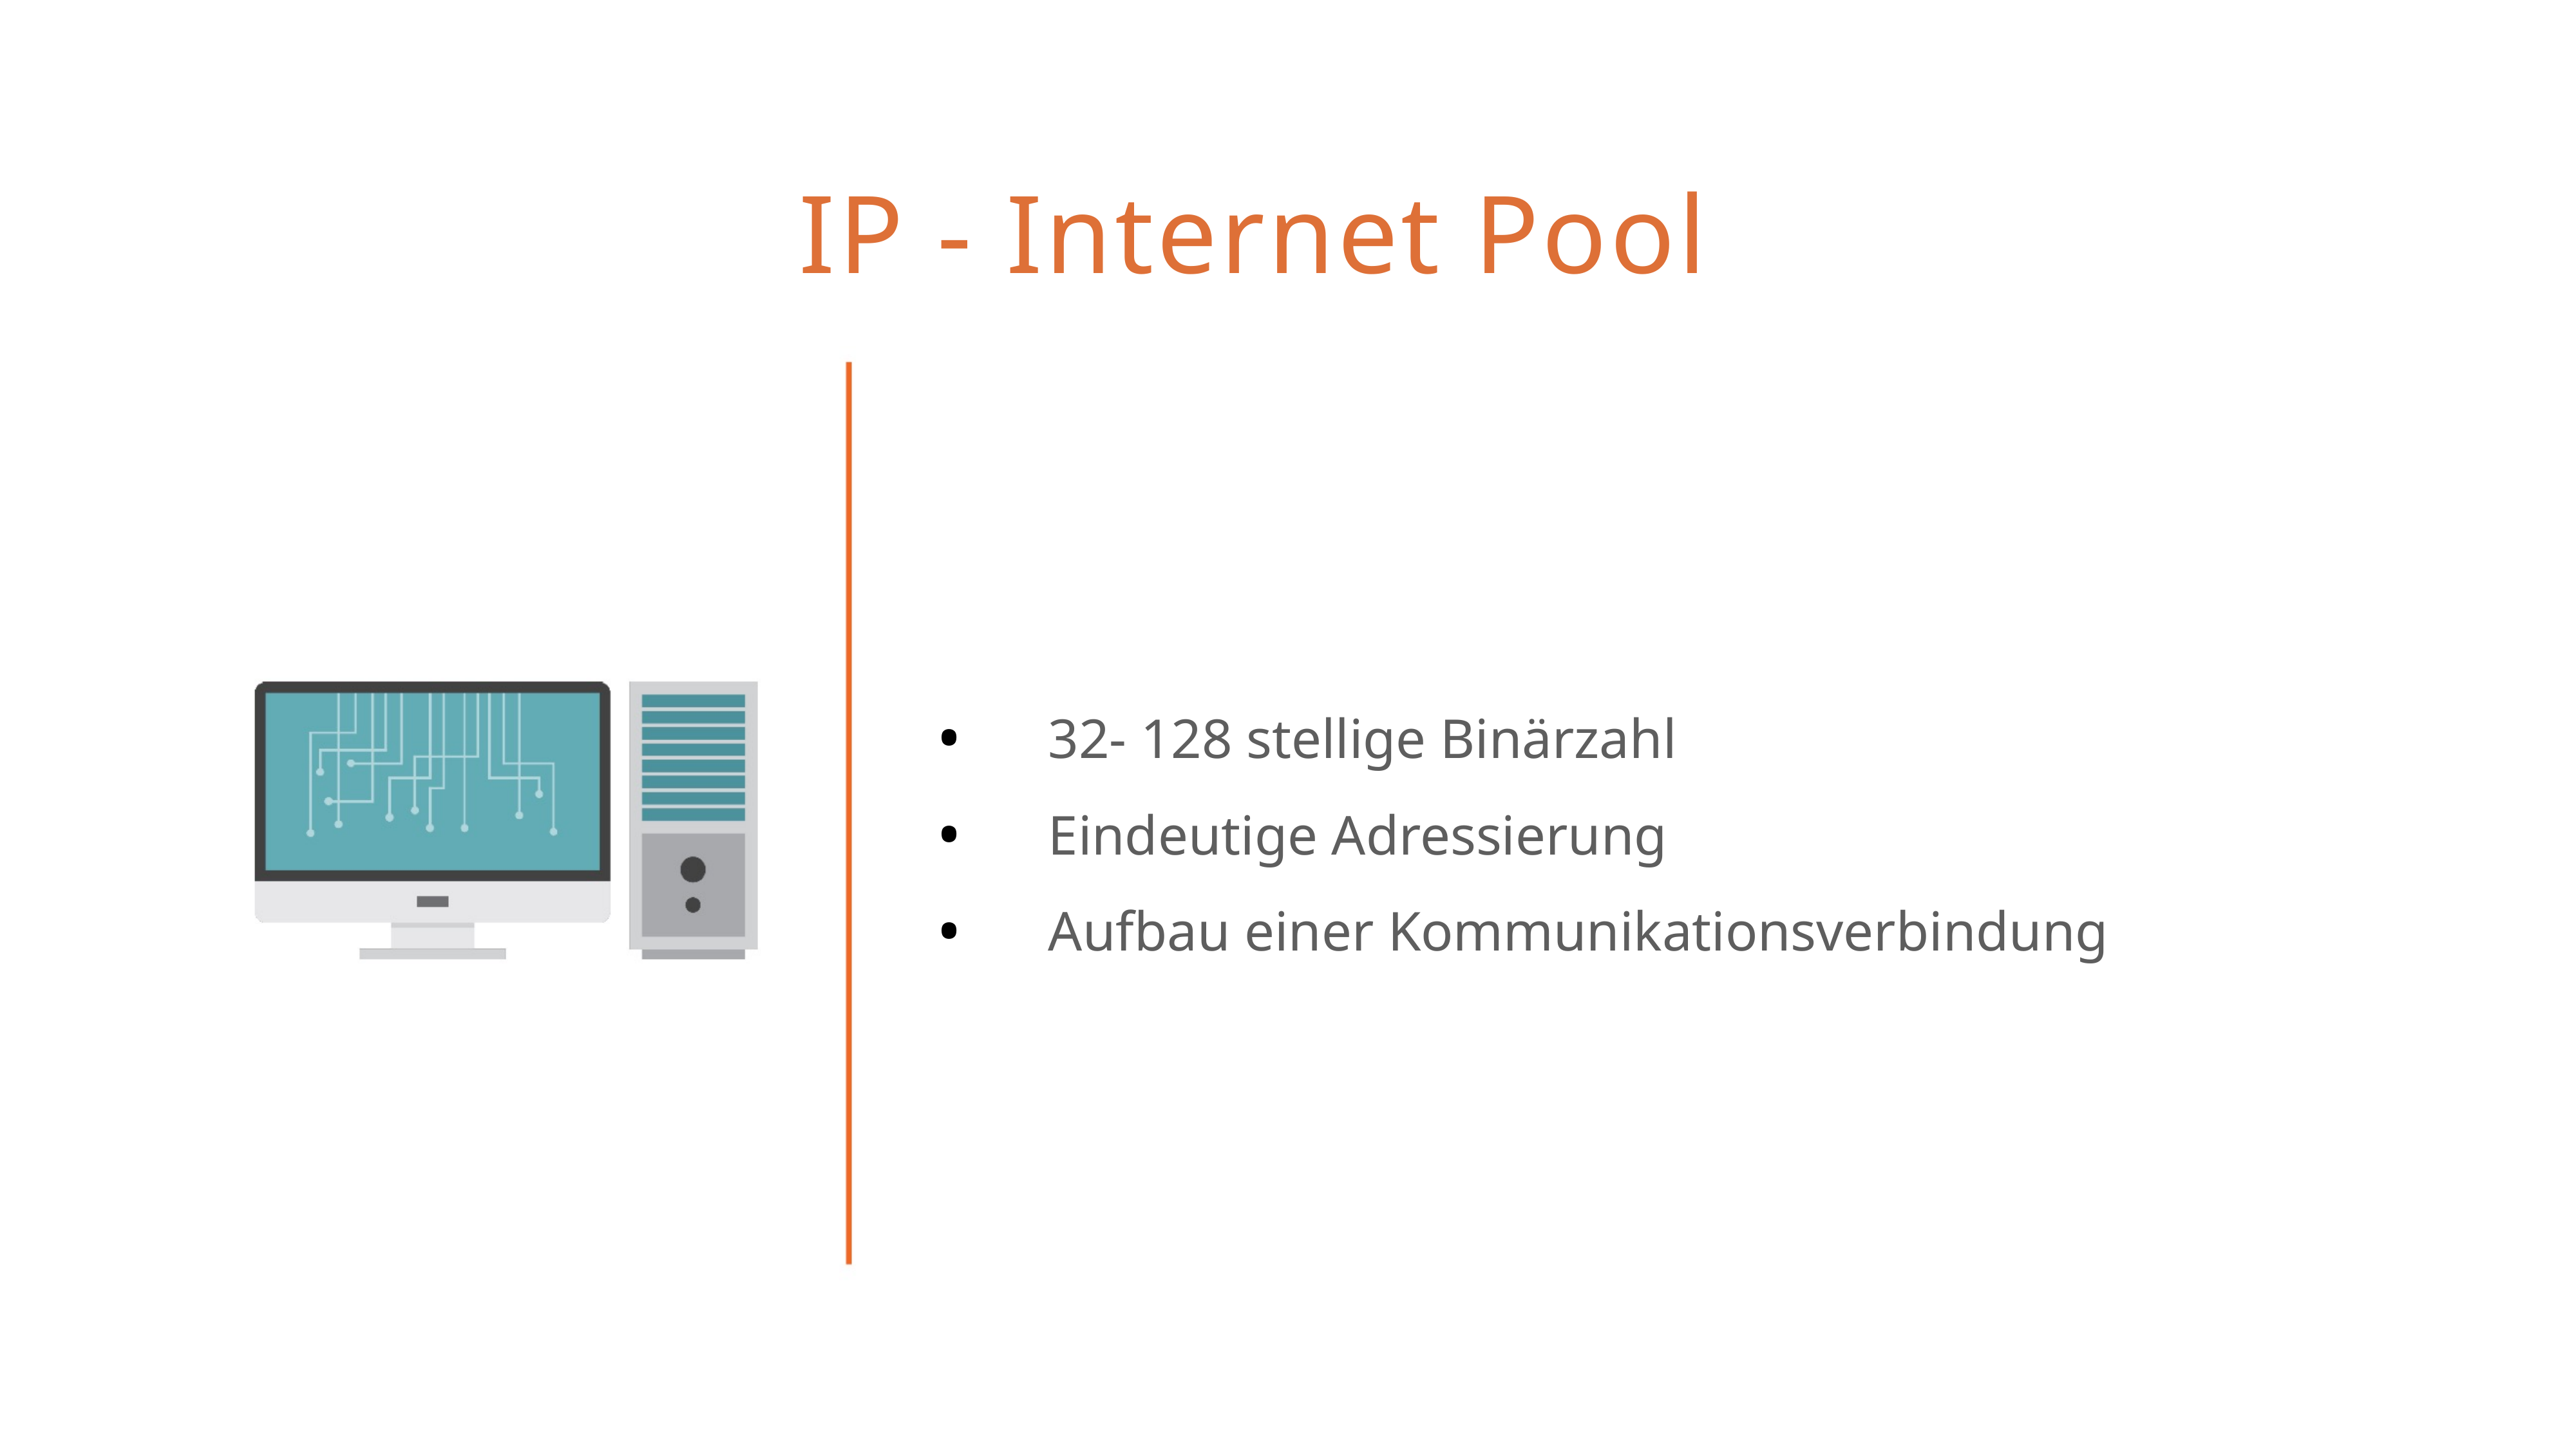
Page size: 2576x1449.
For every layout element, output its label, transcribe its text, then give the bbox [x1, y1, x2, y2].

picture [184, 0, 884, 1449]
text_box 32- 128 stellige Binärzahl Eindeutige Adressierung Aufbau einer Kommunikationsverbindung [916, 370, 2496, 1264]
text_box IP - Internet Pool [884, 96, 1714, 300]
